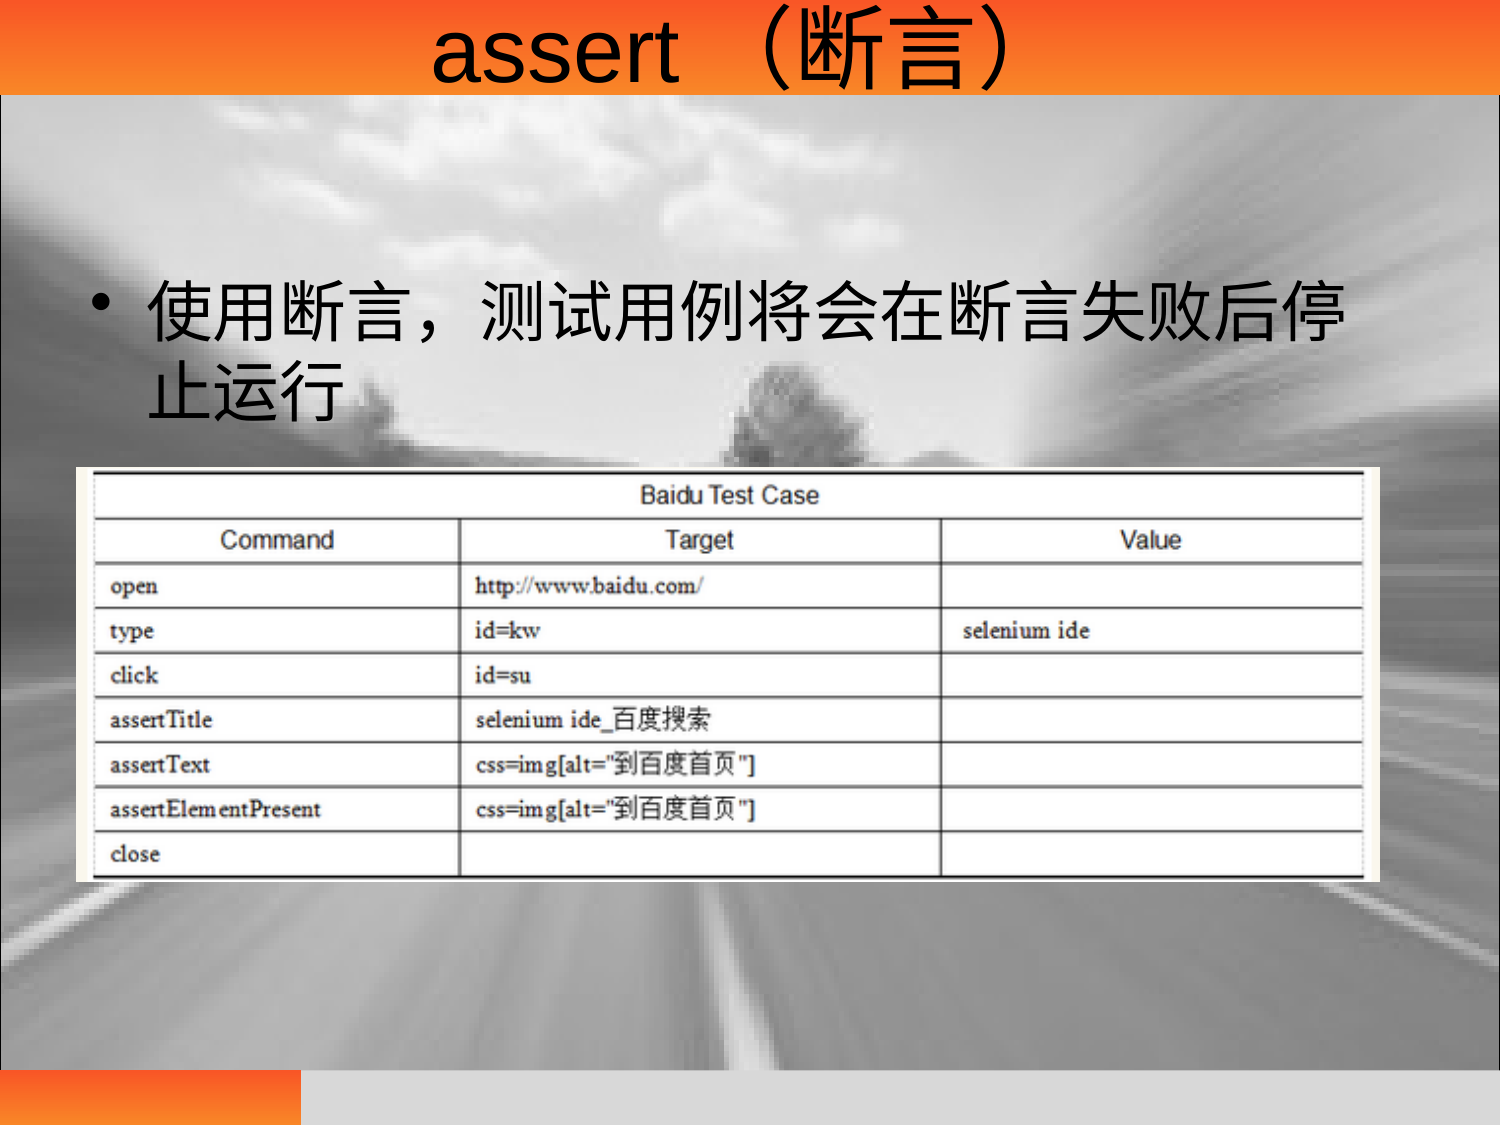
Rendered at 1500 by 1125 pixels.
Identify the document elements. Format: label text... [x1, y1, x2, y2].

list 使用断言，测试用例将会在断言失败后停止运行 [75, 262, 1425, 1005]
picture [76, 467, 1381, 882]
title assert（断言） [75, 0, 1425, 172]
